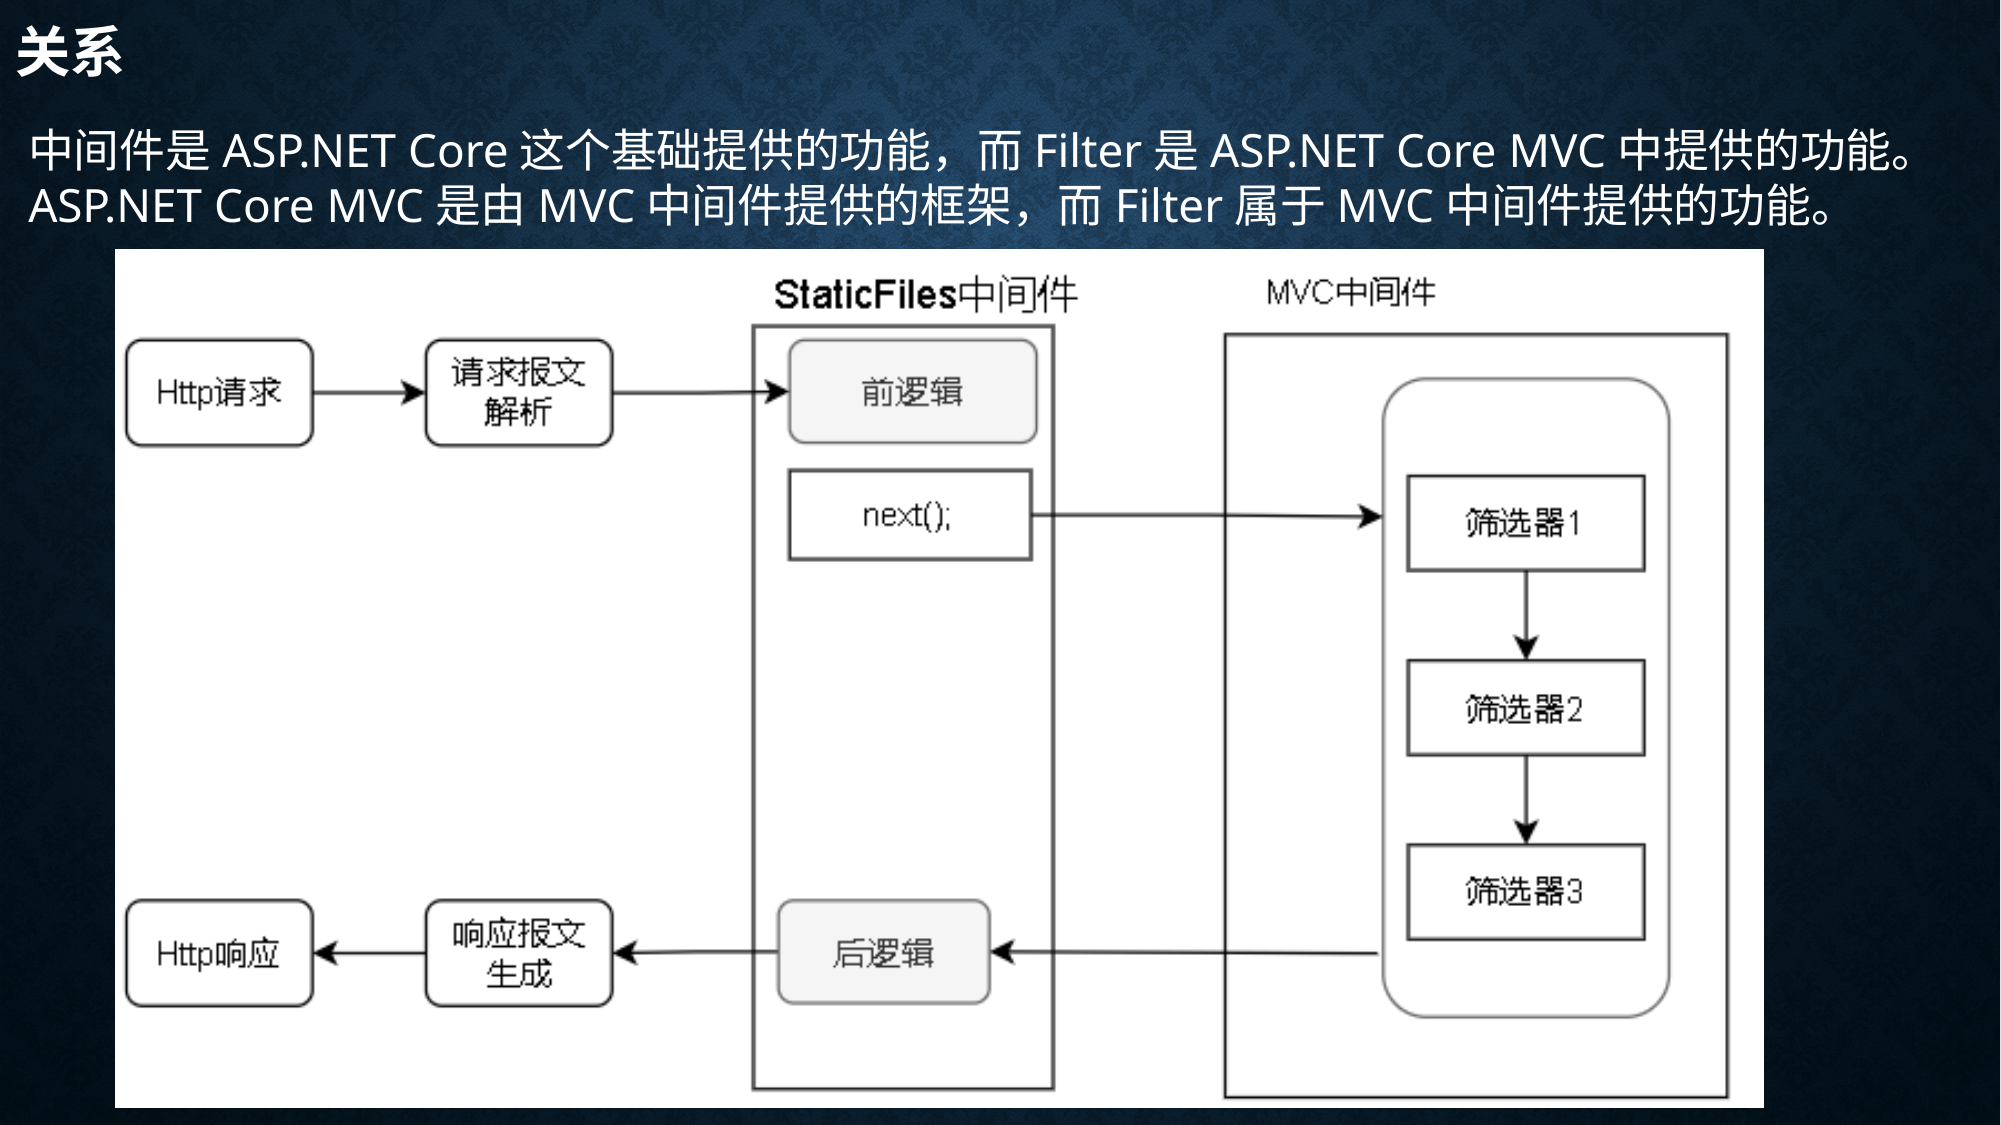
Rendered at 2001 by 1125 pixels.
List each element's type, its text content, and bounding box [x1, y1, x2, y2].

list 中间件是ASP.NET Core这个基础提供的功能，而Filter是ASP.NET Core MVC中提供的功能。ASP.NET Core MVC是由MVC中间件提供的框架，而Filter属于MVC中间件提供的功能。 [13, 114, 1972, 241]
picture [115, 249, 1764, 1109]
title 关系 [0, 17, 1413, 93]
